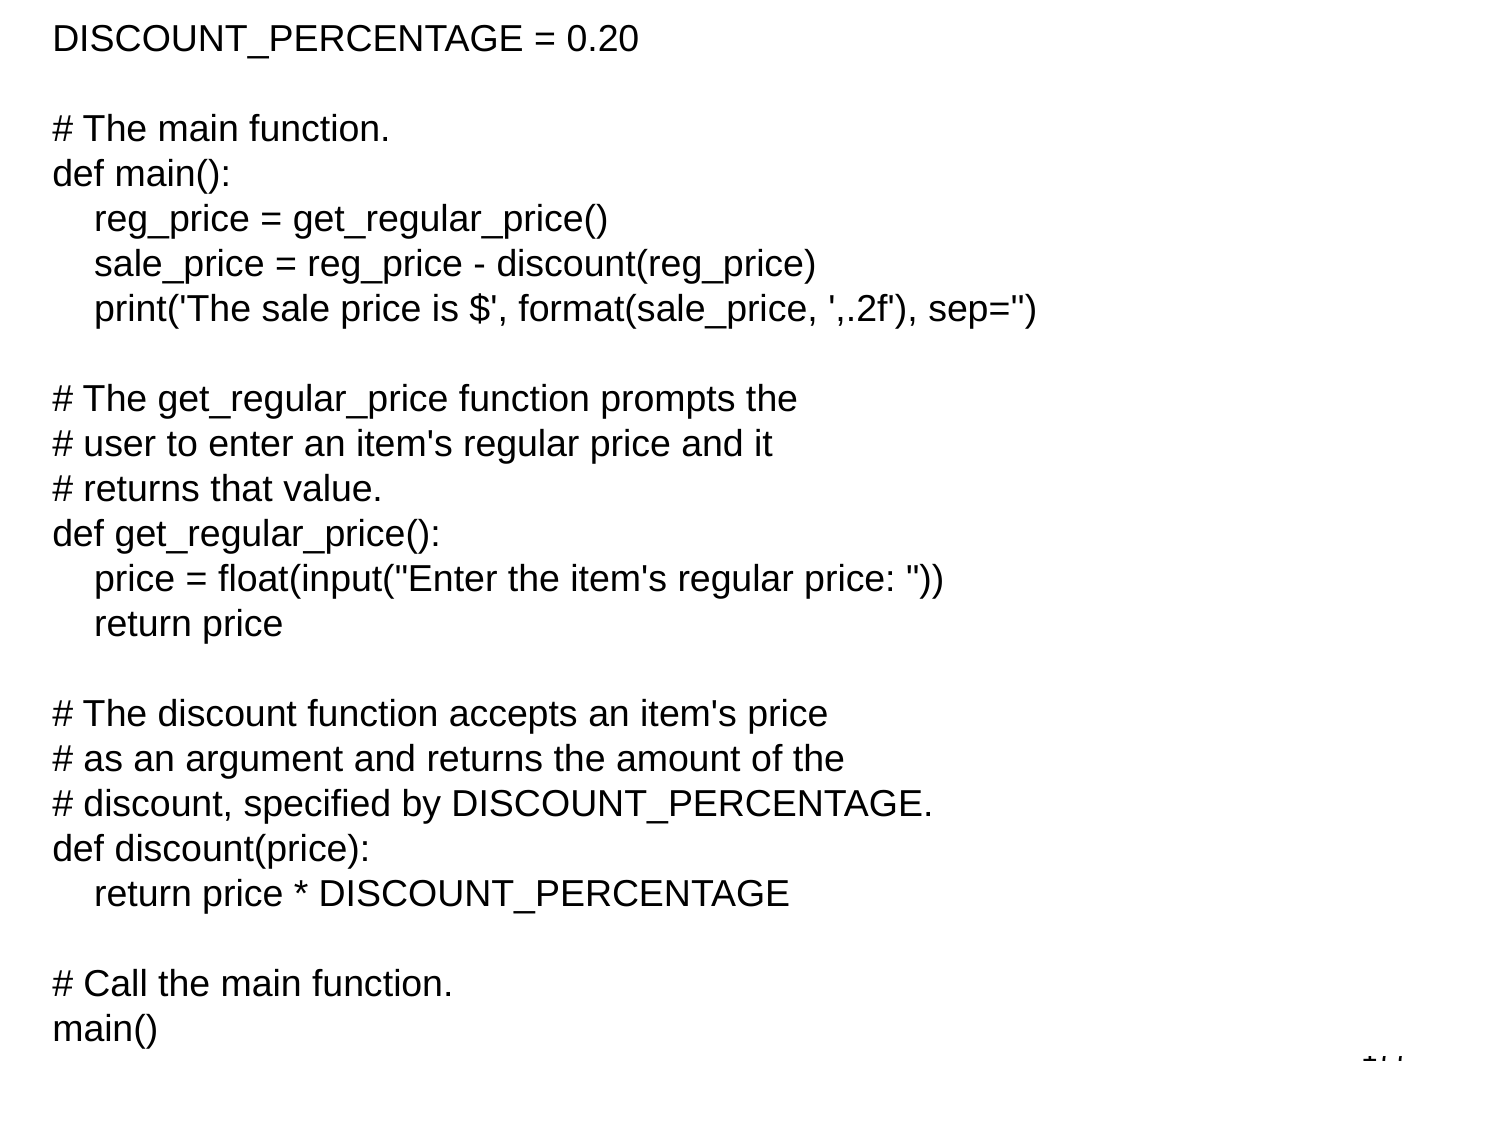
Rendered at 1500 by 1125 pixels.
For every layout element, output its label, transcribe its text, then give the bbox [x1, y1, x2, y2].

slide_number 177 [1074, 1056, 1426, 1103]
text_box DISCOUNT_PERCENTAGE = 0.20 # The main function. def main(): reg_price = get_regular_price() sale_price = reg_price - discount(reg_price) print('The sale price is $', format(sale_price, ',.2f'), sep='') # The get_regular_price function prompts the # user to enter an item's regular price and it # returns that value. def get_regular_price(): price = float(input("Enter the item's regular price: ")) return price # The discount function accepts an item's price # as an argument and returns the amount of the # discount, specified by DISCOUNT_PERCENTAGE. def discount(price): return price * DISCOUNT_PERCENTAGE # Call the main function. main() [37, 6, 1475, 1056]
